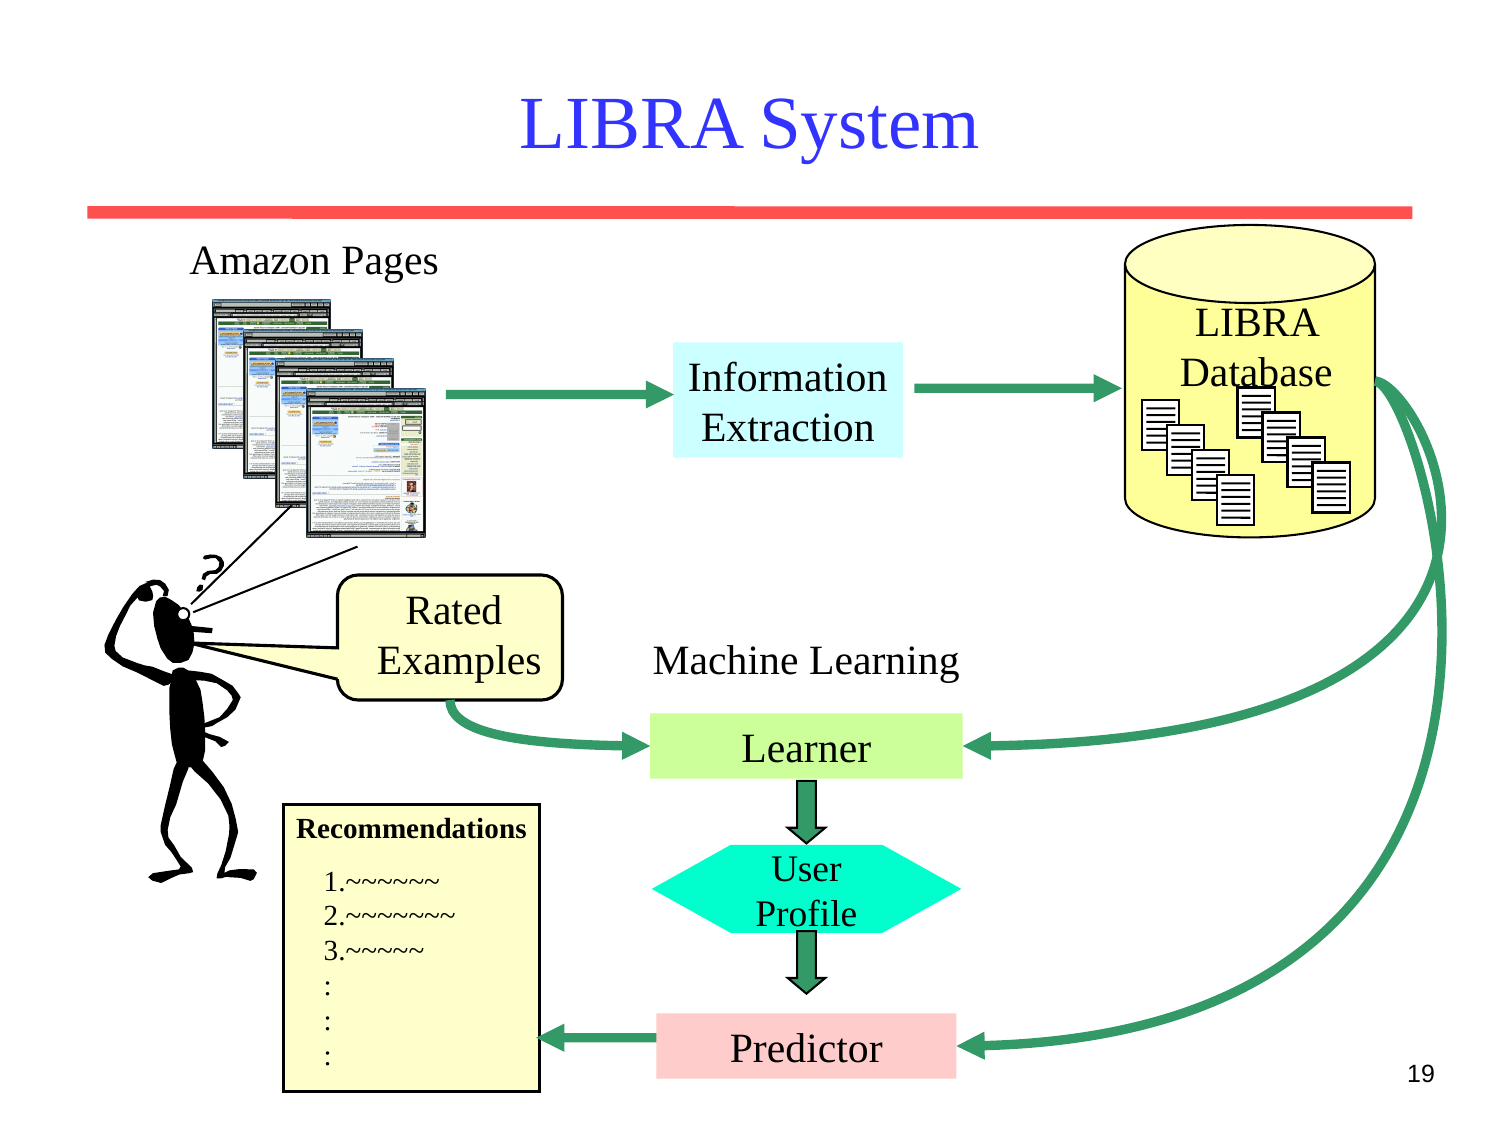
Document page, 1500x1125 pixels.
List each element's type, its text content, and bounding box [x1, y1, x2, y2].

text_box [103, 553, 258, 884]
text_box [281, 801, 658, 1092]
title LIBRA System [112, 37, 1388, 200]
slide_number 19 [1137, 1049, 1451, 1125]
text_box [656, 537, 1251, 1080]
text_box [445, 341, 904, 459]
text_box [190, 505, 358, 613]
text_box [449, 537, 654, 780]
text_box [914, 224, 1413, 538]
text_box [174, 224, 454, 538]
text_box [337, 574, 444, 701]
